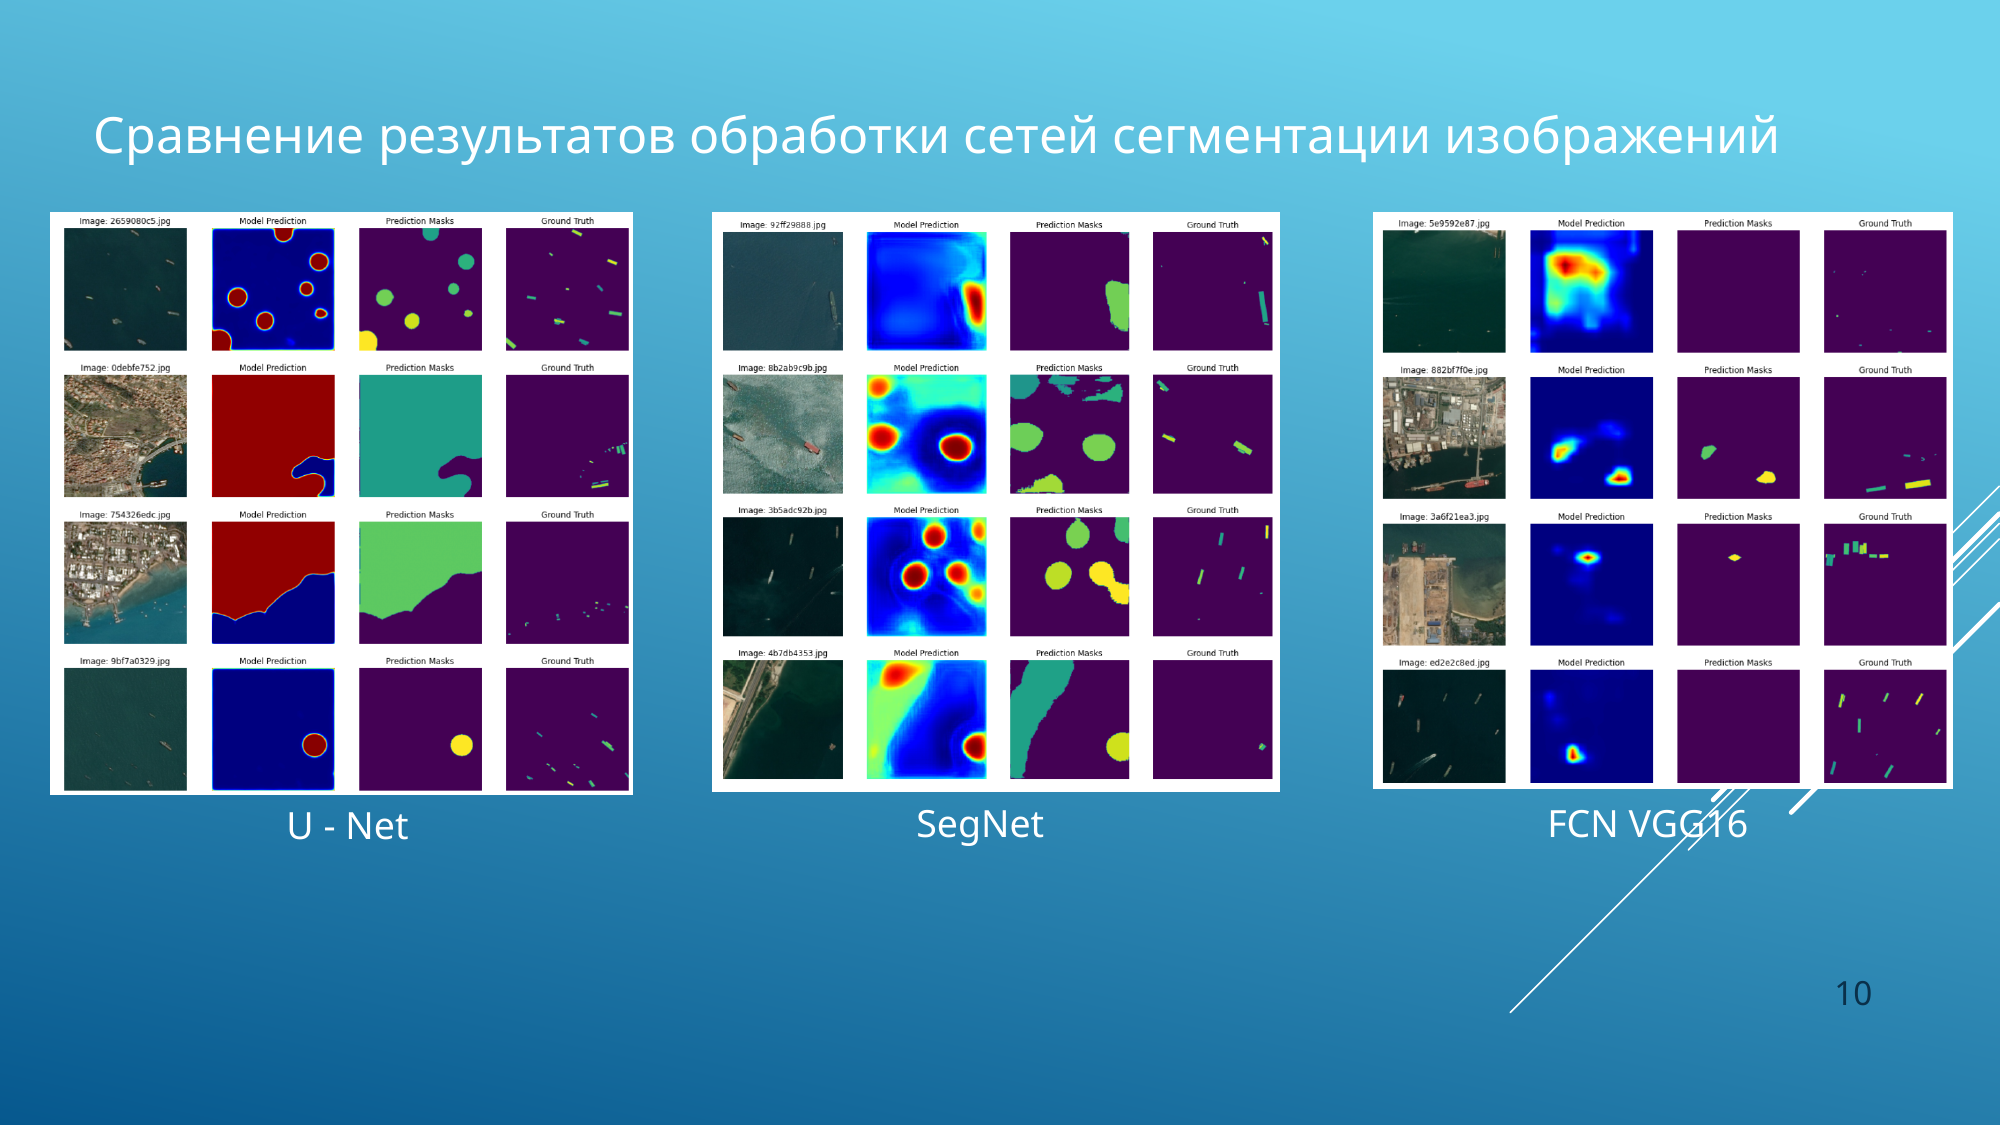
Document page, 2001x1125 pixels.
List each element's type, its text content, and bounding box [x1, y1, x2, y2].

picture [50, 211, 633, 795]
picture [712, 211, 1281, 792]
text_box FCN VGG16 [1532, 793, 1839, 853]
text_box SegNet [901, 792, 1091, 853]
slide_number 10 [1700, 915, 1888, 1025]
text_box Сравнение результатов обработки сетей сегментации изображений [79, 96, 2000, 171]
picture [1373, 211, 1953, 789]
text_box U - Net [271, 795, 508, 855]
